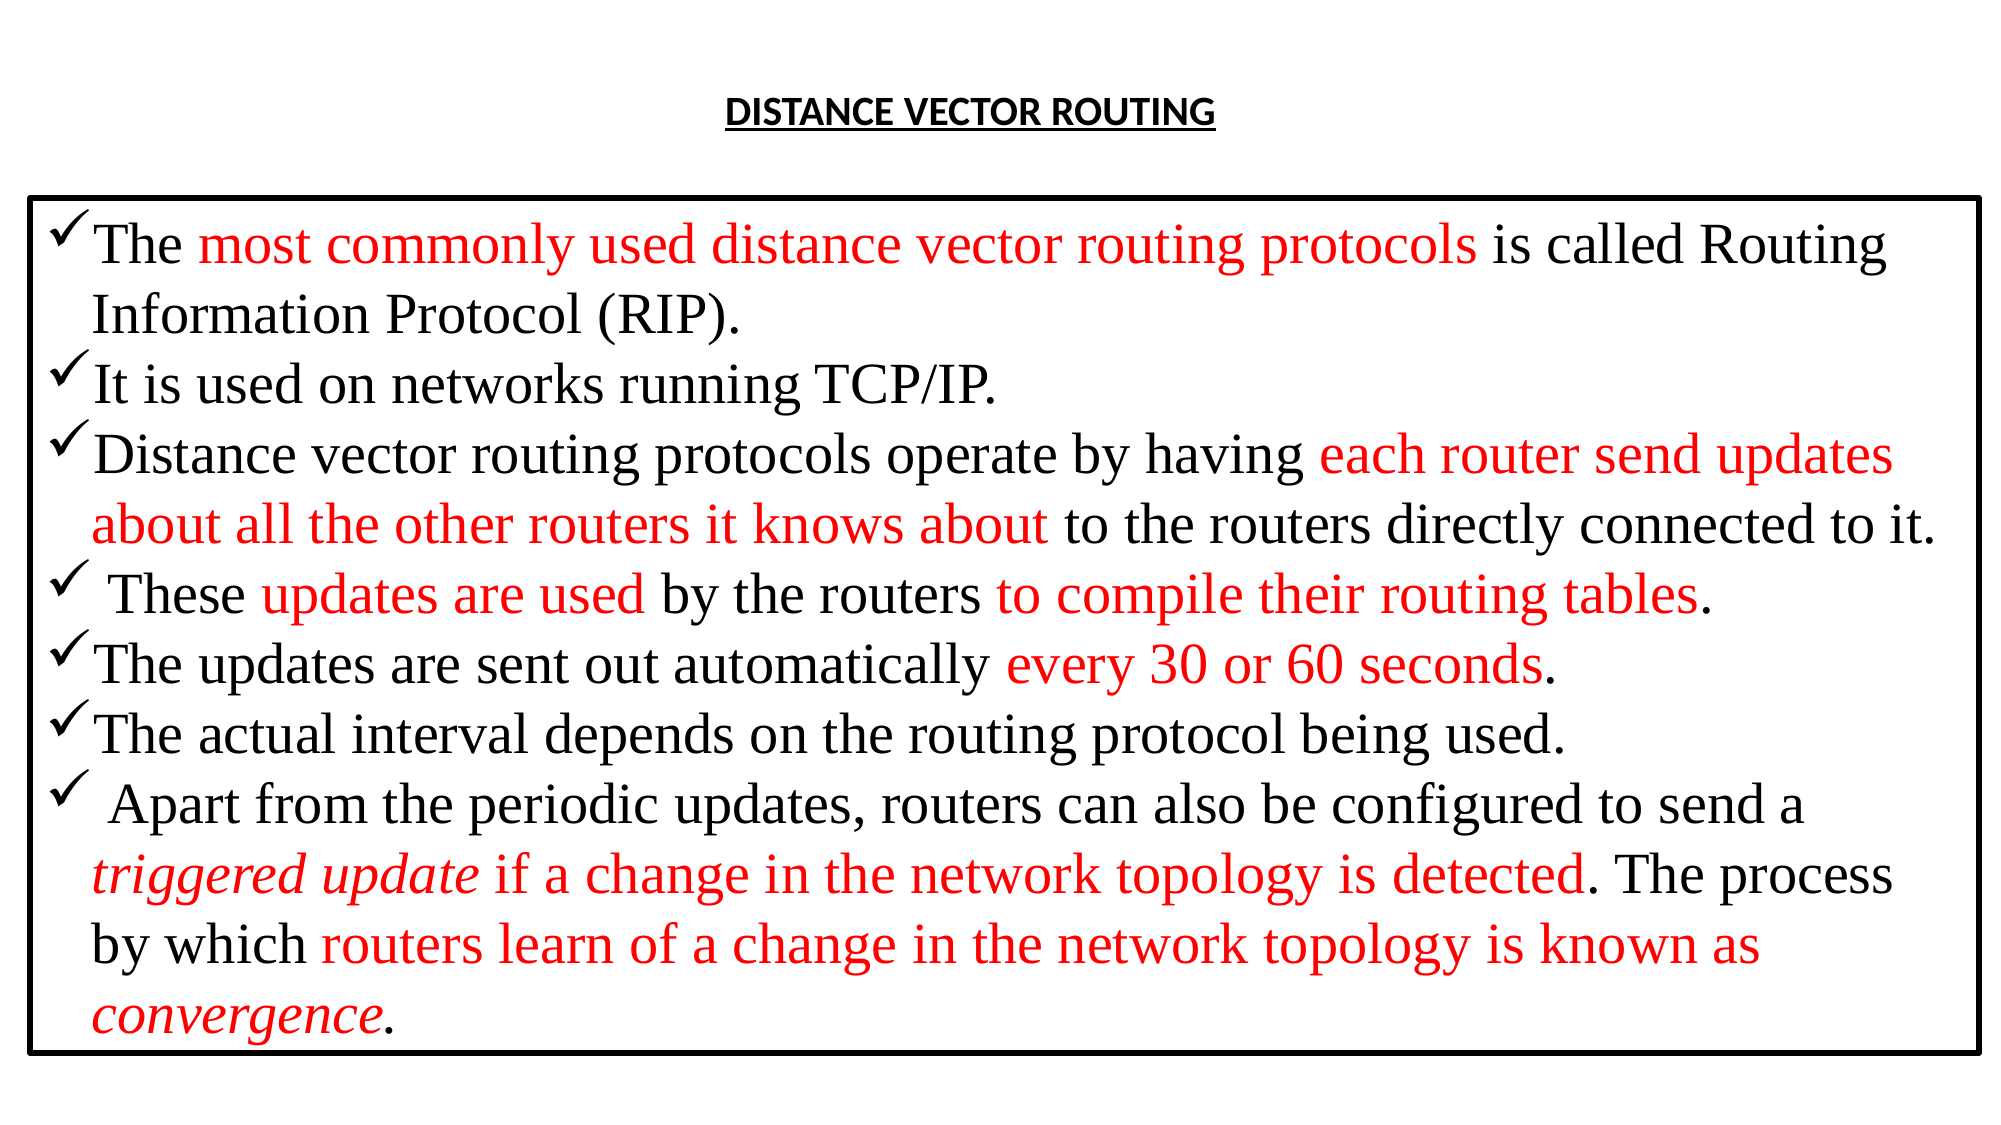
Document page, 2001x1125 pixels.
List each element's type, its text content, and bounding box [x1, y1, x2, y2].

text_box DISTANCE VECTOR ROUTING [710, 76, 1231, 142]
text_box The most commonly used distance vector routing protocols is called Routing Information Protocol (RIP). It is used on networks running TCP/IP. Distance vector routing protocols operate by having each router send updates about all the other routers it knows about to the routers directly connected to it. These updates are used by the routers to compile their routing tables. The updates are sent out automatically every 30 or 60 seconds. The actual interval depends on the routing protocol being used. Apart from the periodic updates, routers can also be configured to send a triggered update if a change in the network topology is detected. The process by which routers learn of a change in the network topology is known as convergence. [30, 198, 1979, 1053]
